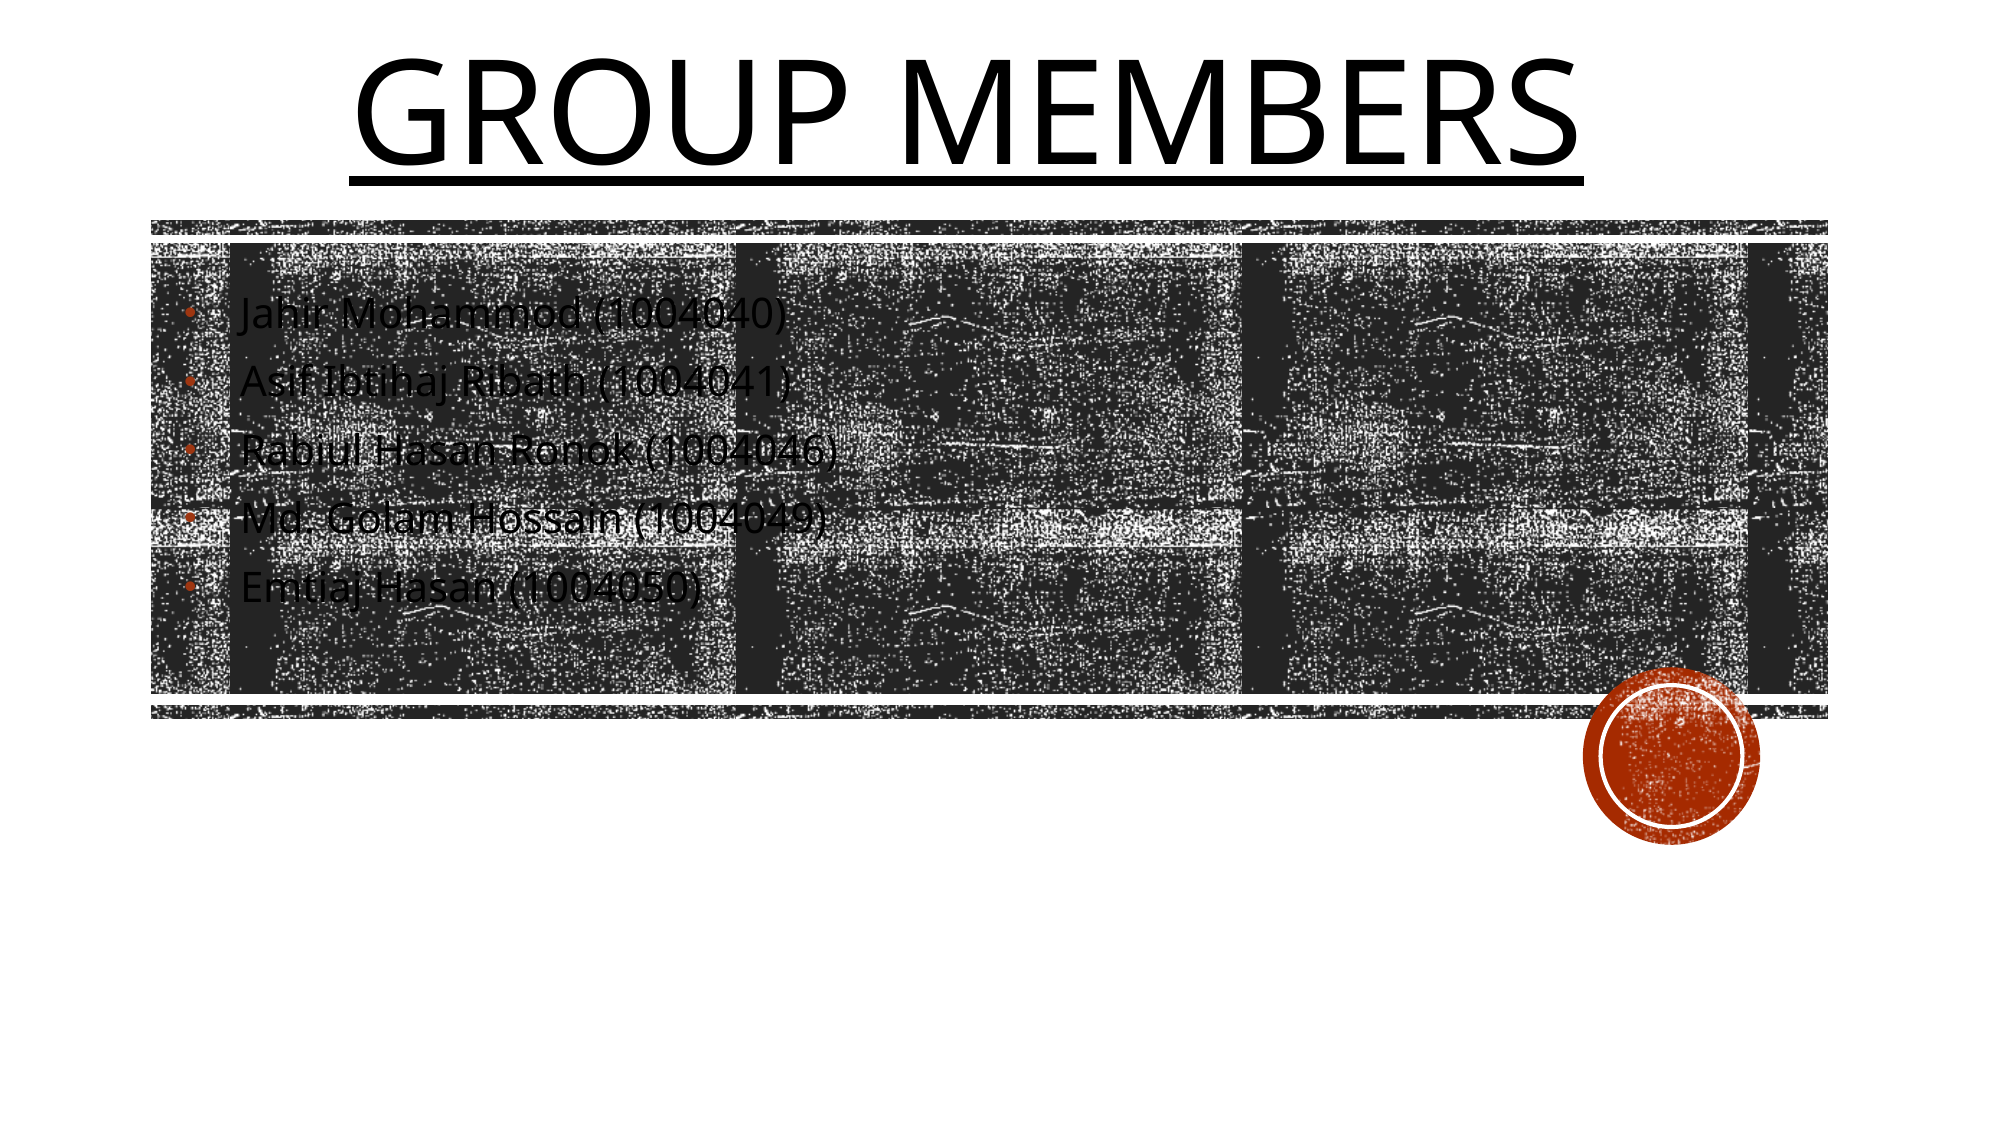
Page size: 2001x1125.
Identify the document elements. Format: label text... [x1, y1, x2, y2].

title Group MEMBERS [149, 0, 1785, 372]
subtitle Jahir Mohammod (1004040) Asif Ibtihaj Ribath (1004041) Rabiul Hasan Ronok (1004046) Md. Golam Hossain (1004049) Emtiaj Hasan (1004050) [169, 284, 1464, 619]
